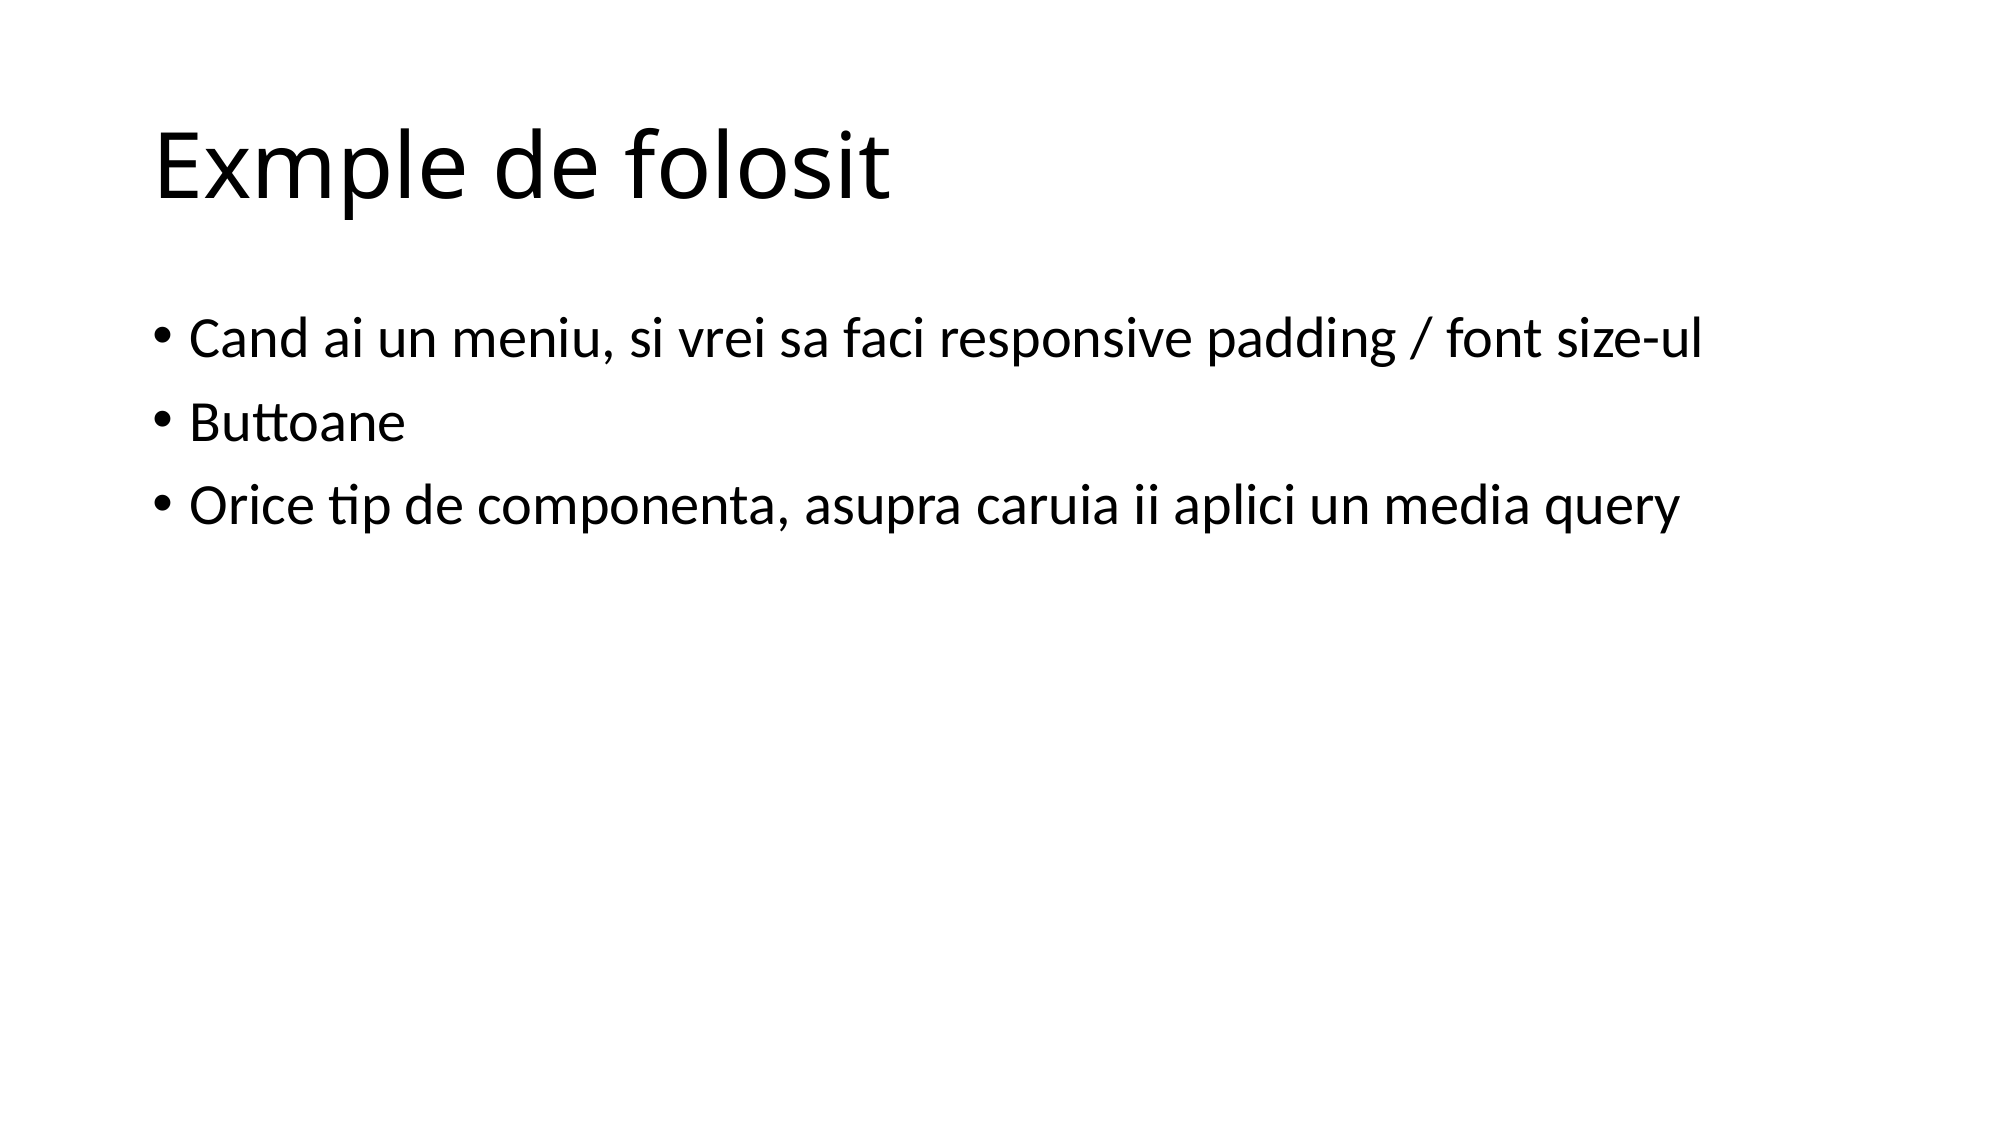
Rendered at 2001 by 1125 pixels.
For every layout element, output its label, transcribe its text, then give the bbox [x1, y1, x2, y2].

title Exmple de folosit [137, 59, 1863, 278]
list Cand ai un meniu, si vrei sa faci responsive padding / font size-ul Buttoane Orice tip de componenta, asupra caruia ii aplici un media query [137, 299, 1863, 1014]
